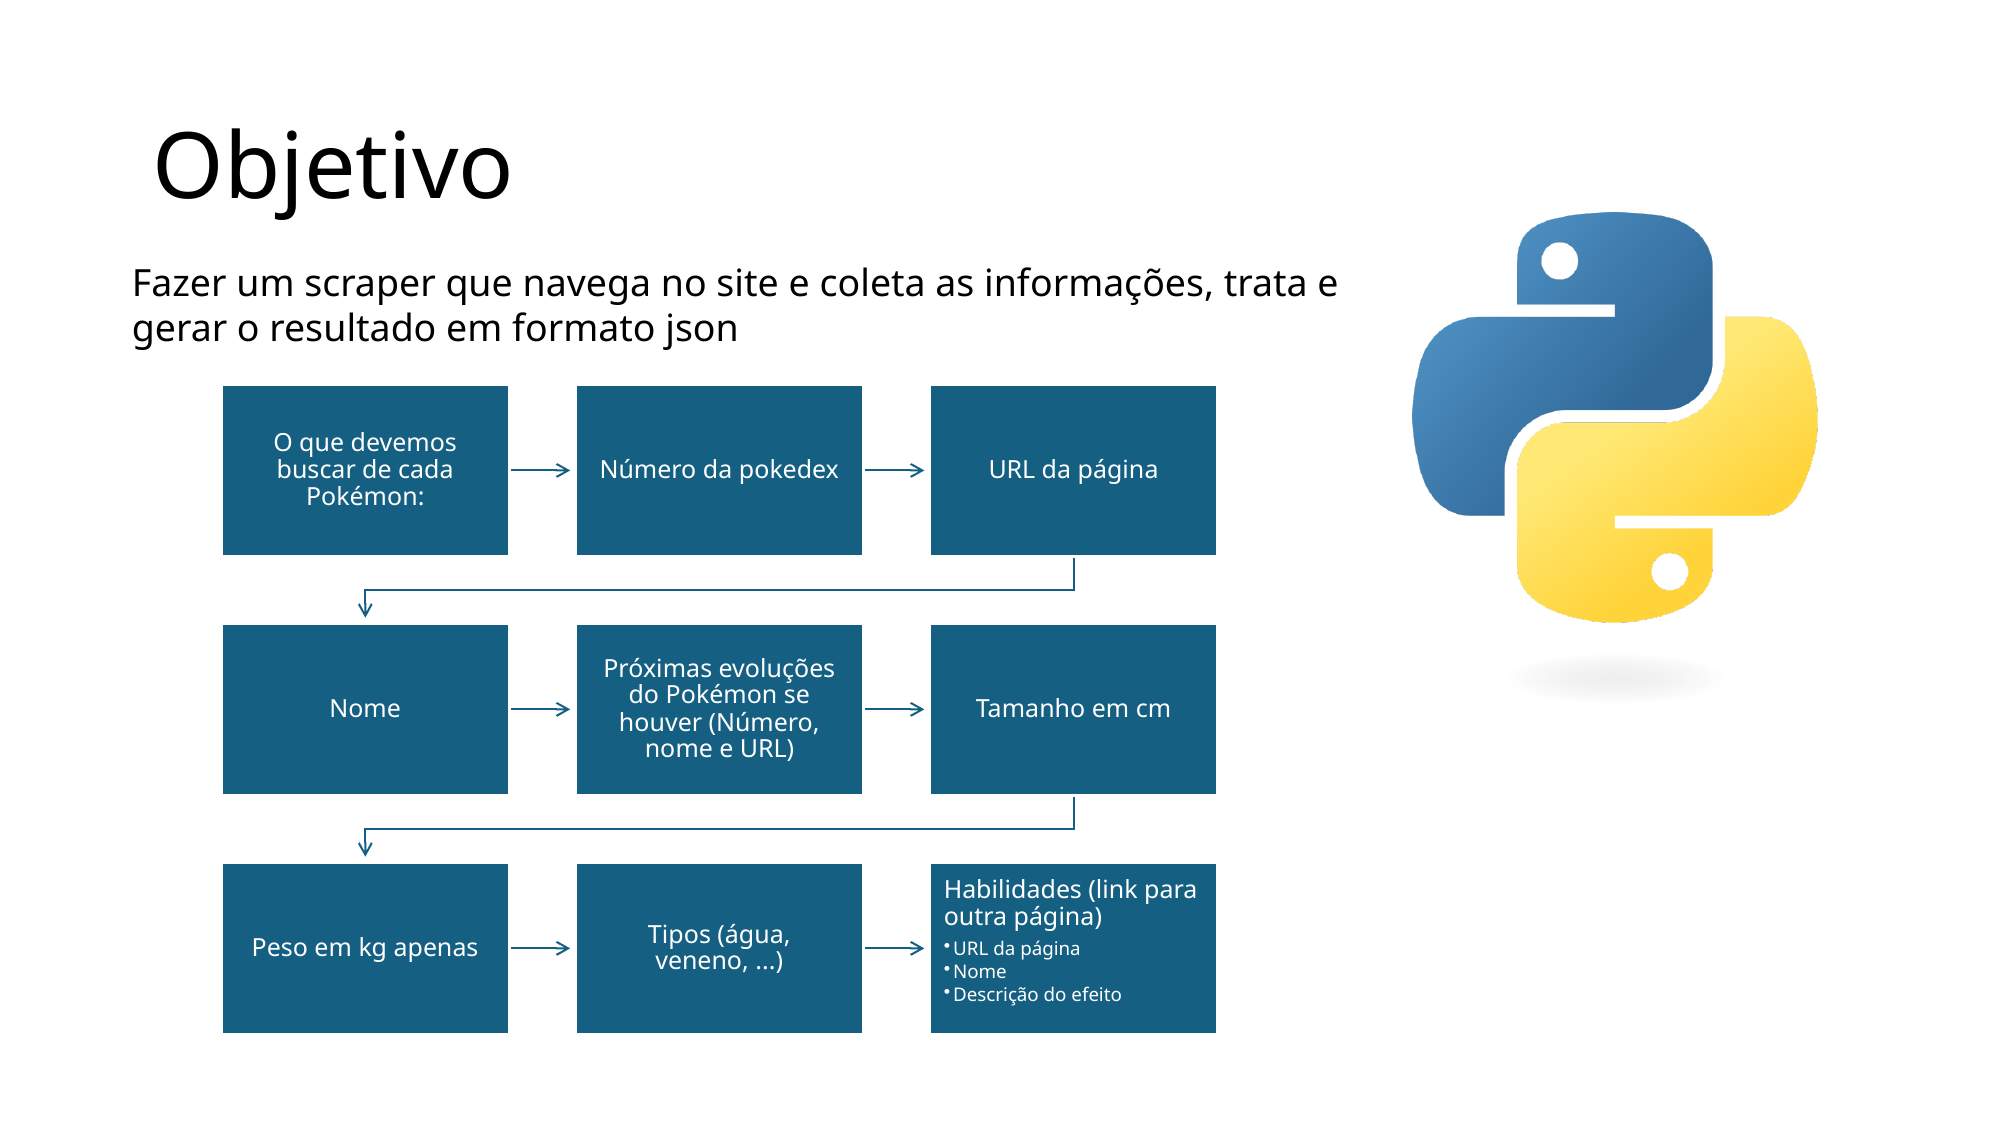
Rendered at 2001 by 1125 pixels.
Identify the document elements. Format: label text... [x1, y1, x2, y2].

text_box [116, 383, 1323, 1036]
picture [1411, 211, 1861, 705]
title Objetivo [137, 59, 1863, 278]
text_box Fazer um scraper que navega no site e coleta as informações, trata e gerar o resultado em formato json [117, 251, 1410, 357]
